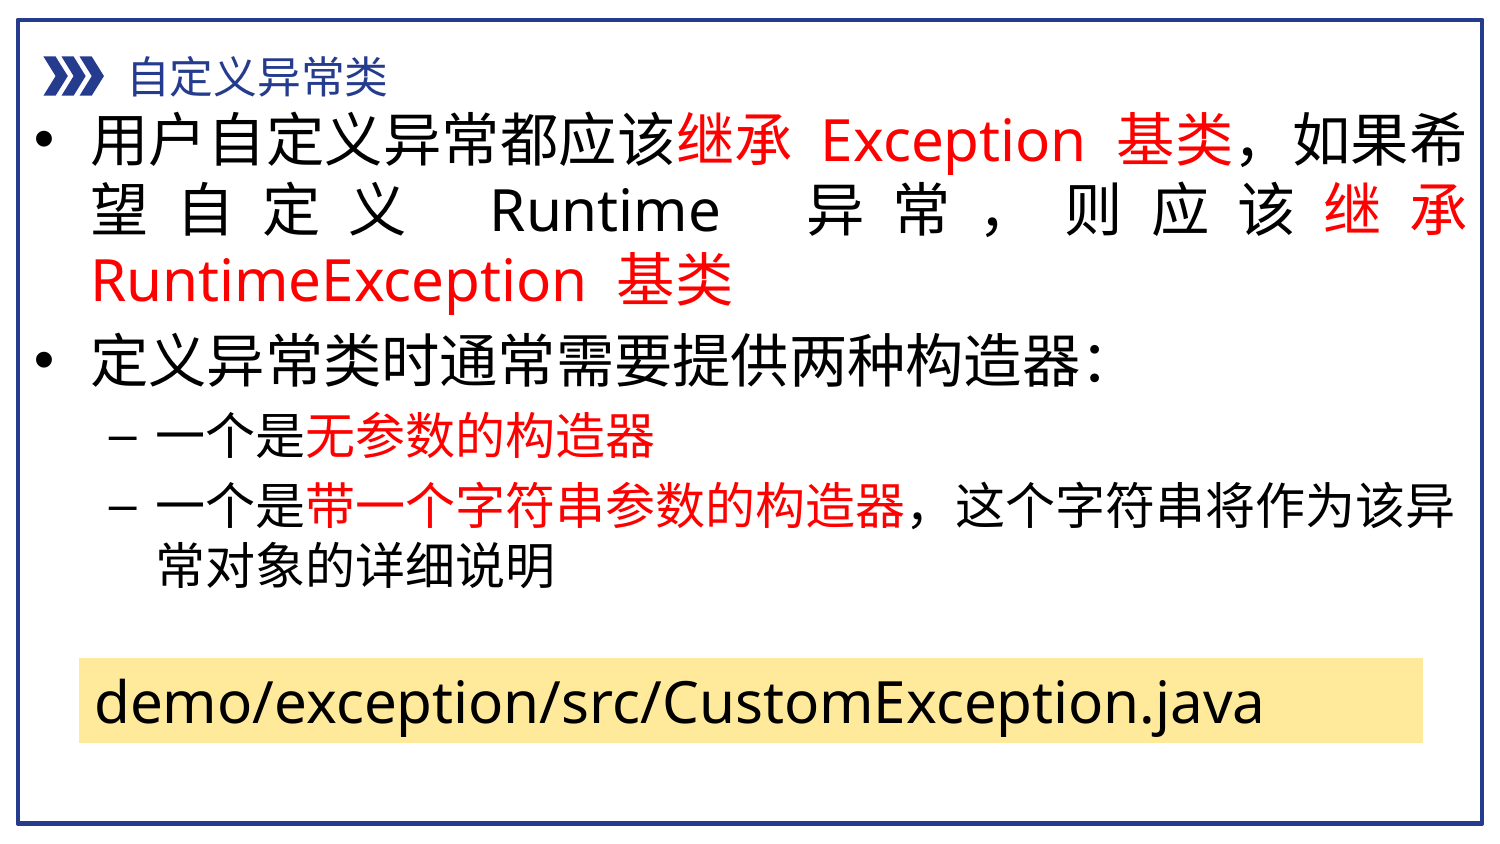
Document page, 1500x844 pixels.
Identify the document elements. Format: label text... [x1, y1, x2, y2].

text_box 用户自定义异常都应该继承 Exception 基类，如果希望自定义 Runtime 异常，则应该继承 RuntimeException 基类 定义异常类时通常需要提供两种构造器： 一个是无参数的构造器 一个是带一个字符串参数的构造器，这个字符串将作为该异常对象的详细说明 [19, 95, 1483, 824]
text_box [43, 41, 406, 111]
text_box [16, 18, 1484, 826]
text_box demo/exception/src/CustomException.java [79, 658, 1423, 743]
